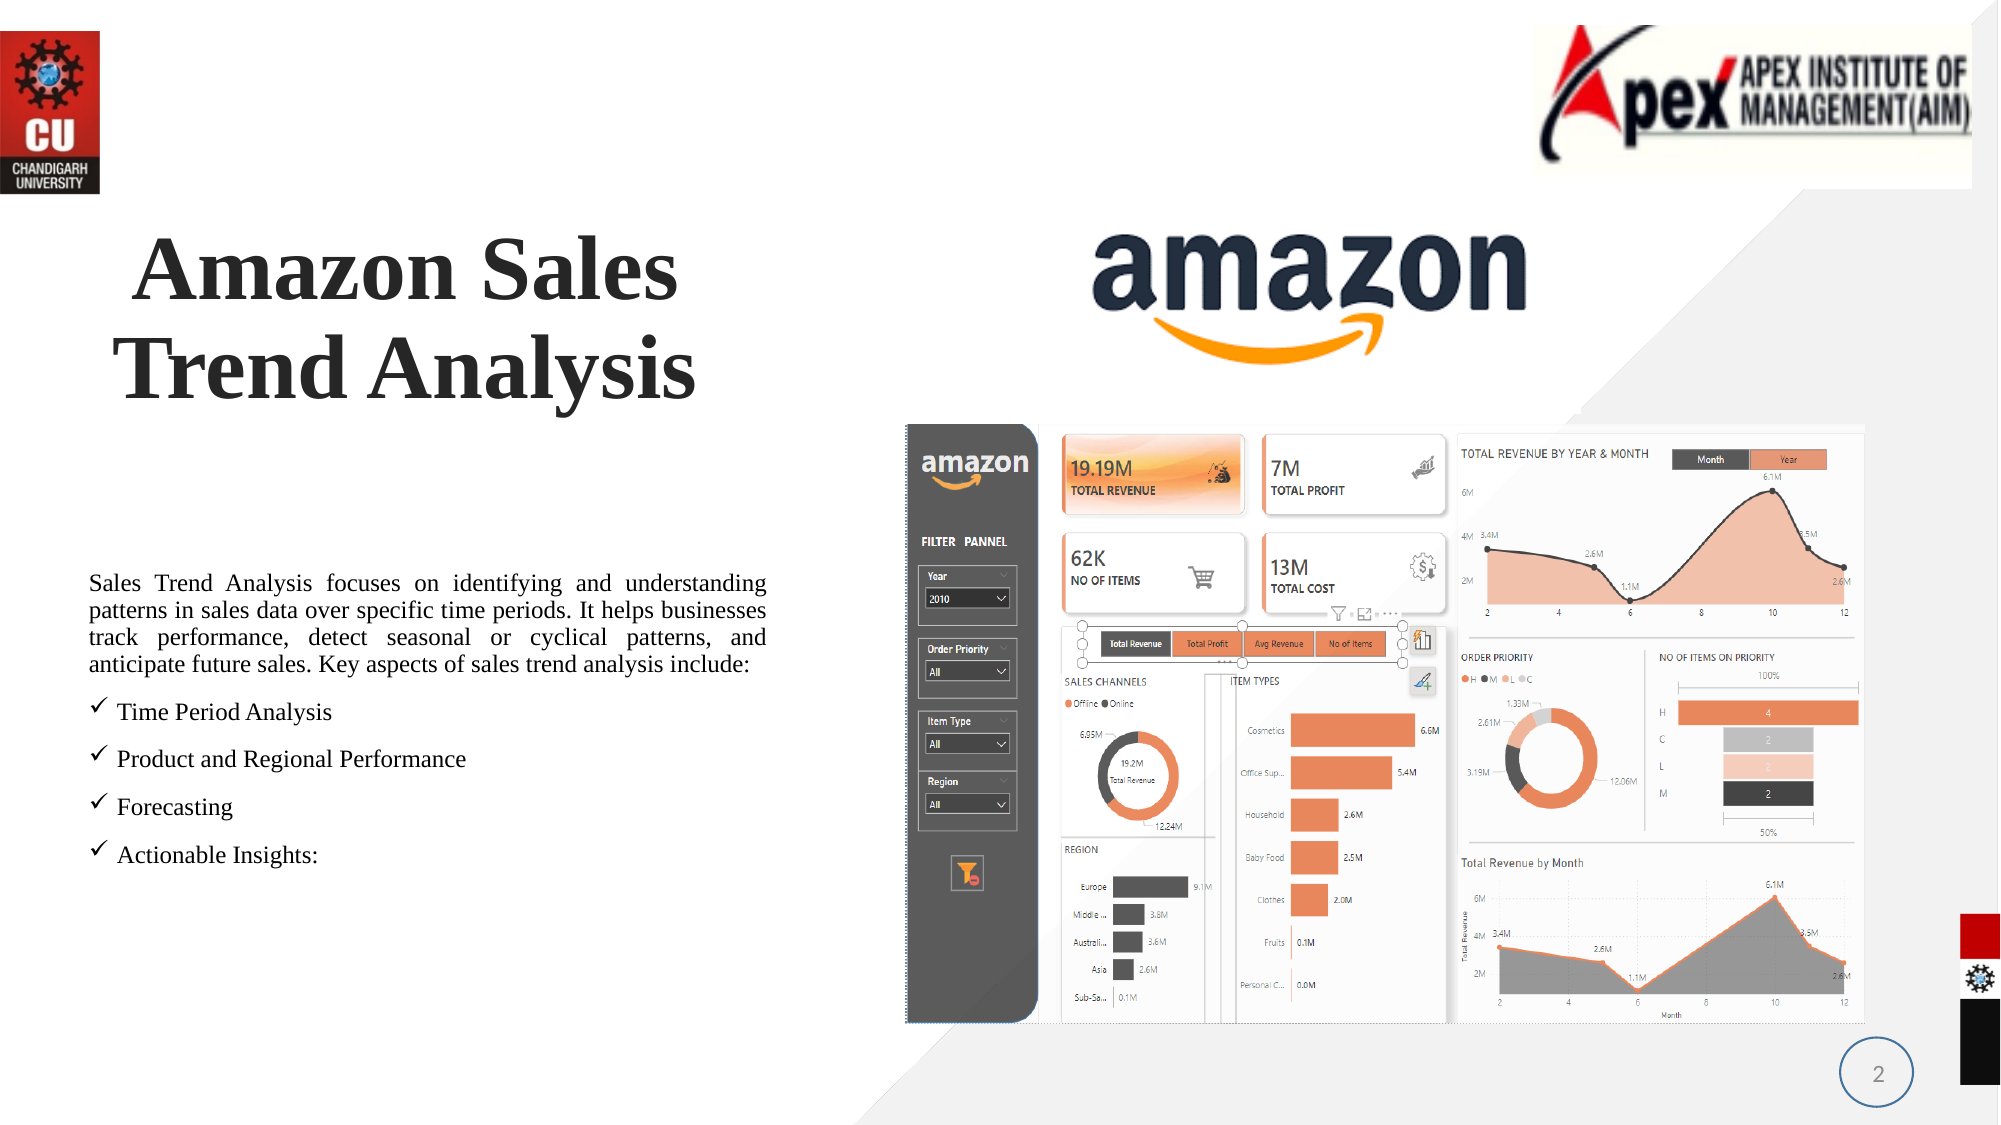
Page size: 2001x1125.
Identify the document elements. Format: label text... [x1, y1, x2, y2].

list [883, 168, 1832, 969]
list Sales Trend Analysis focuses on identifying and understanding patterns in sales data over specific time periods. It helps businesses track performance, detect seasonal or cyclical patterns, and anticipate future sales. Key aspects of sales trend analysis include: Time Period Analysis Product and Regional Performance Forecasting Actionable Insights: [73, 562, 783, 883]
picture [0, 0, 2001, 1125]
slide_number 2 [1449, 1042, 1856, 1103]
title Amazon Sales Trend Analysis [40, 213, 772, 637]
text_box [1839, 1036, 1915, 1108]
